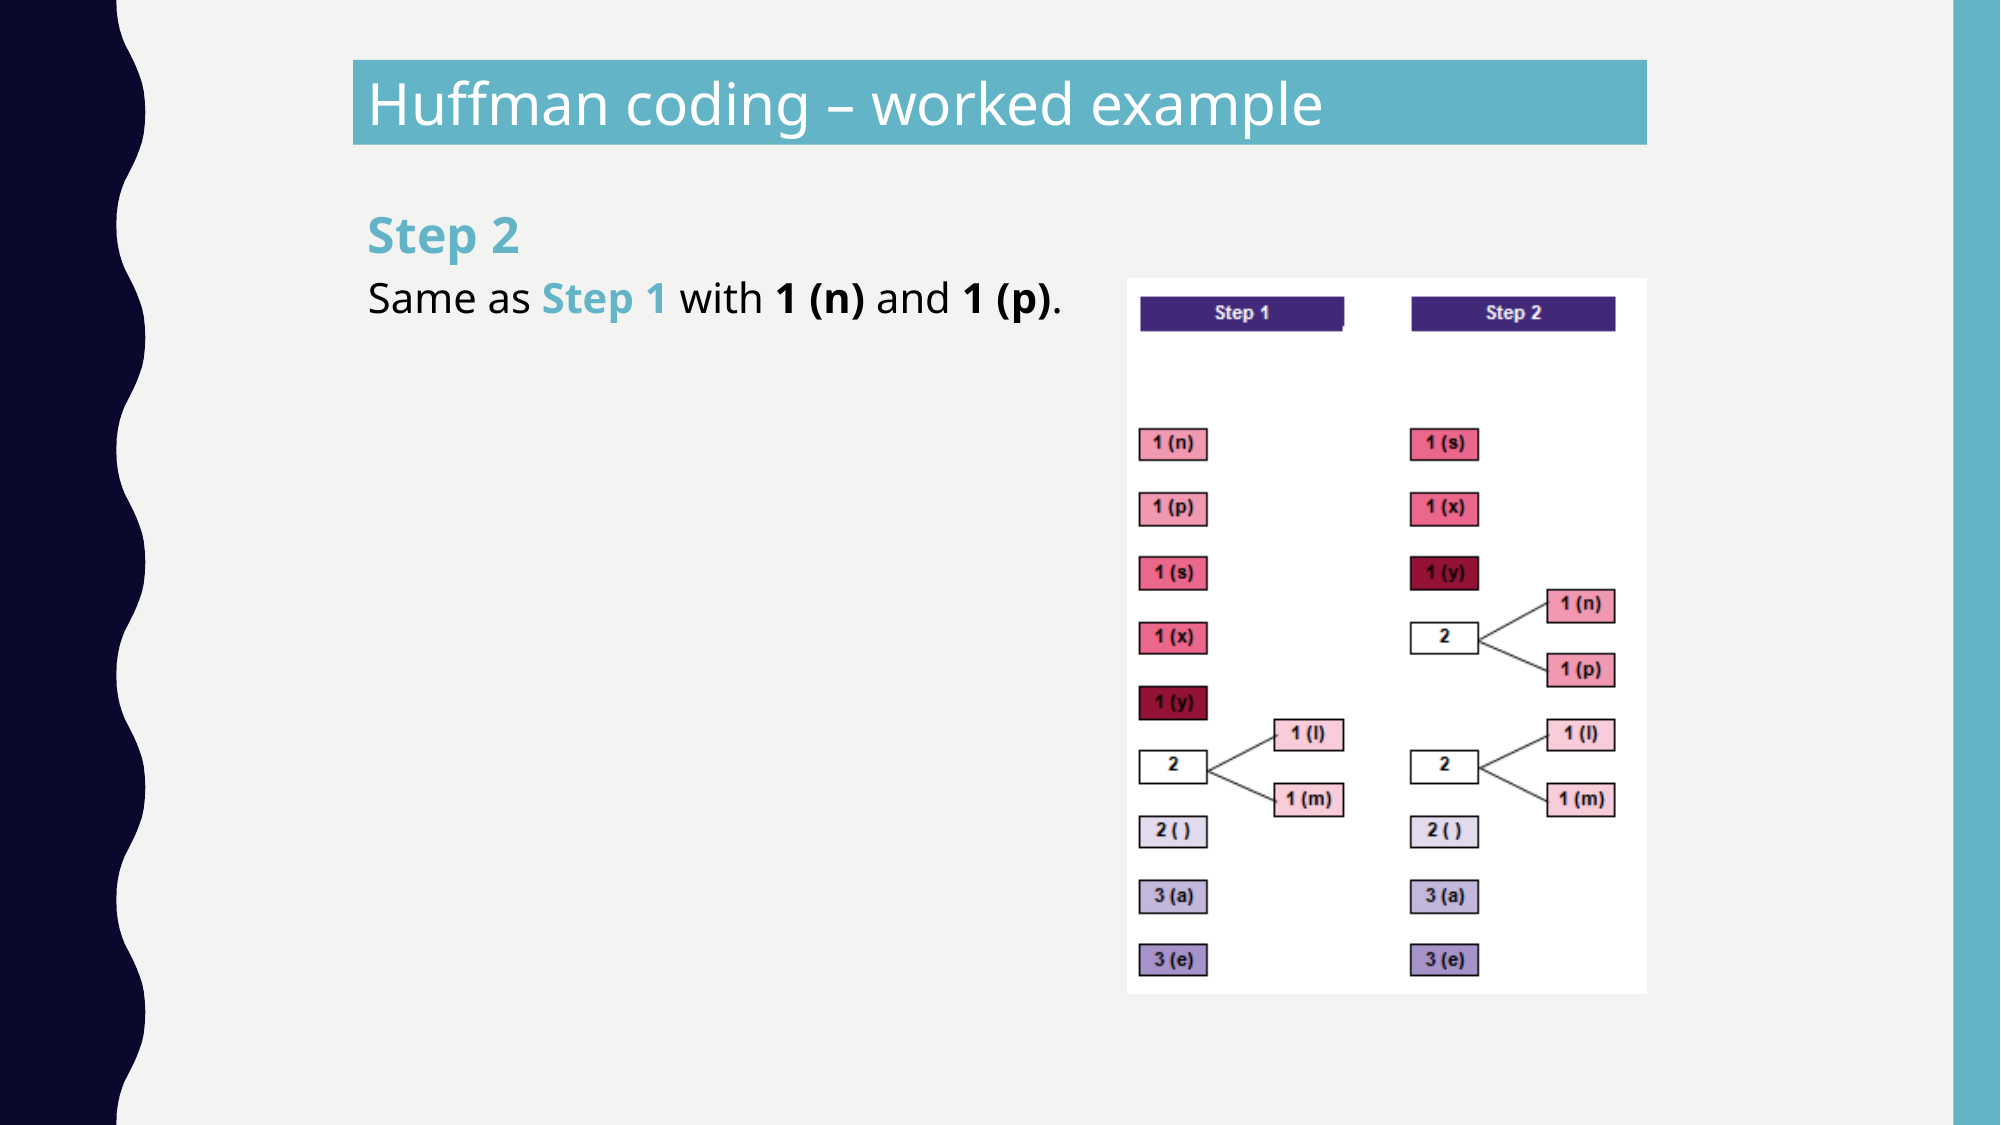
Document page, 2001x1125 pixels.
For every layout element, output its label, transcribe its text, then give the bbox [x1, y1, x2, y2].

text_box Step 2 Same as Step 1 with 1 (n) and 1 (p). [353, 196, 1107, 1015]
picture [1127, 278, 1647, 994]
text_box Huffman coding – worked example [353, 59, 1647, 145]
